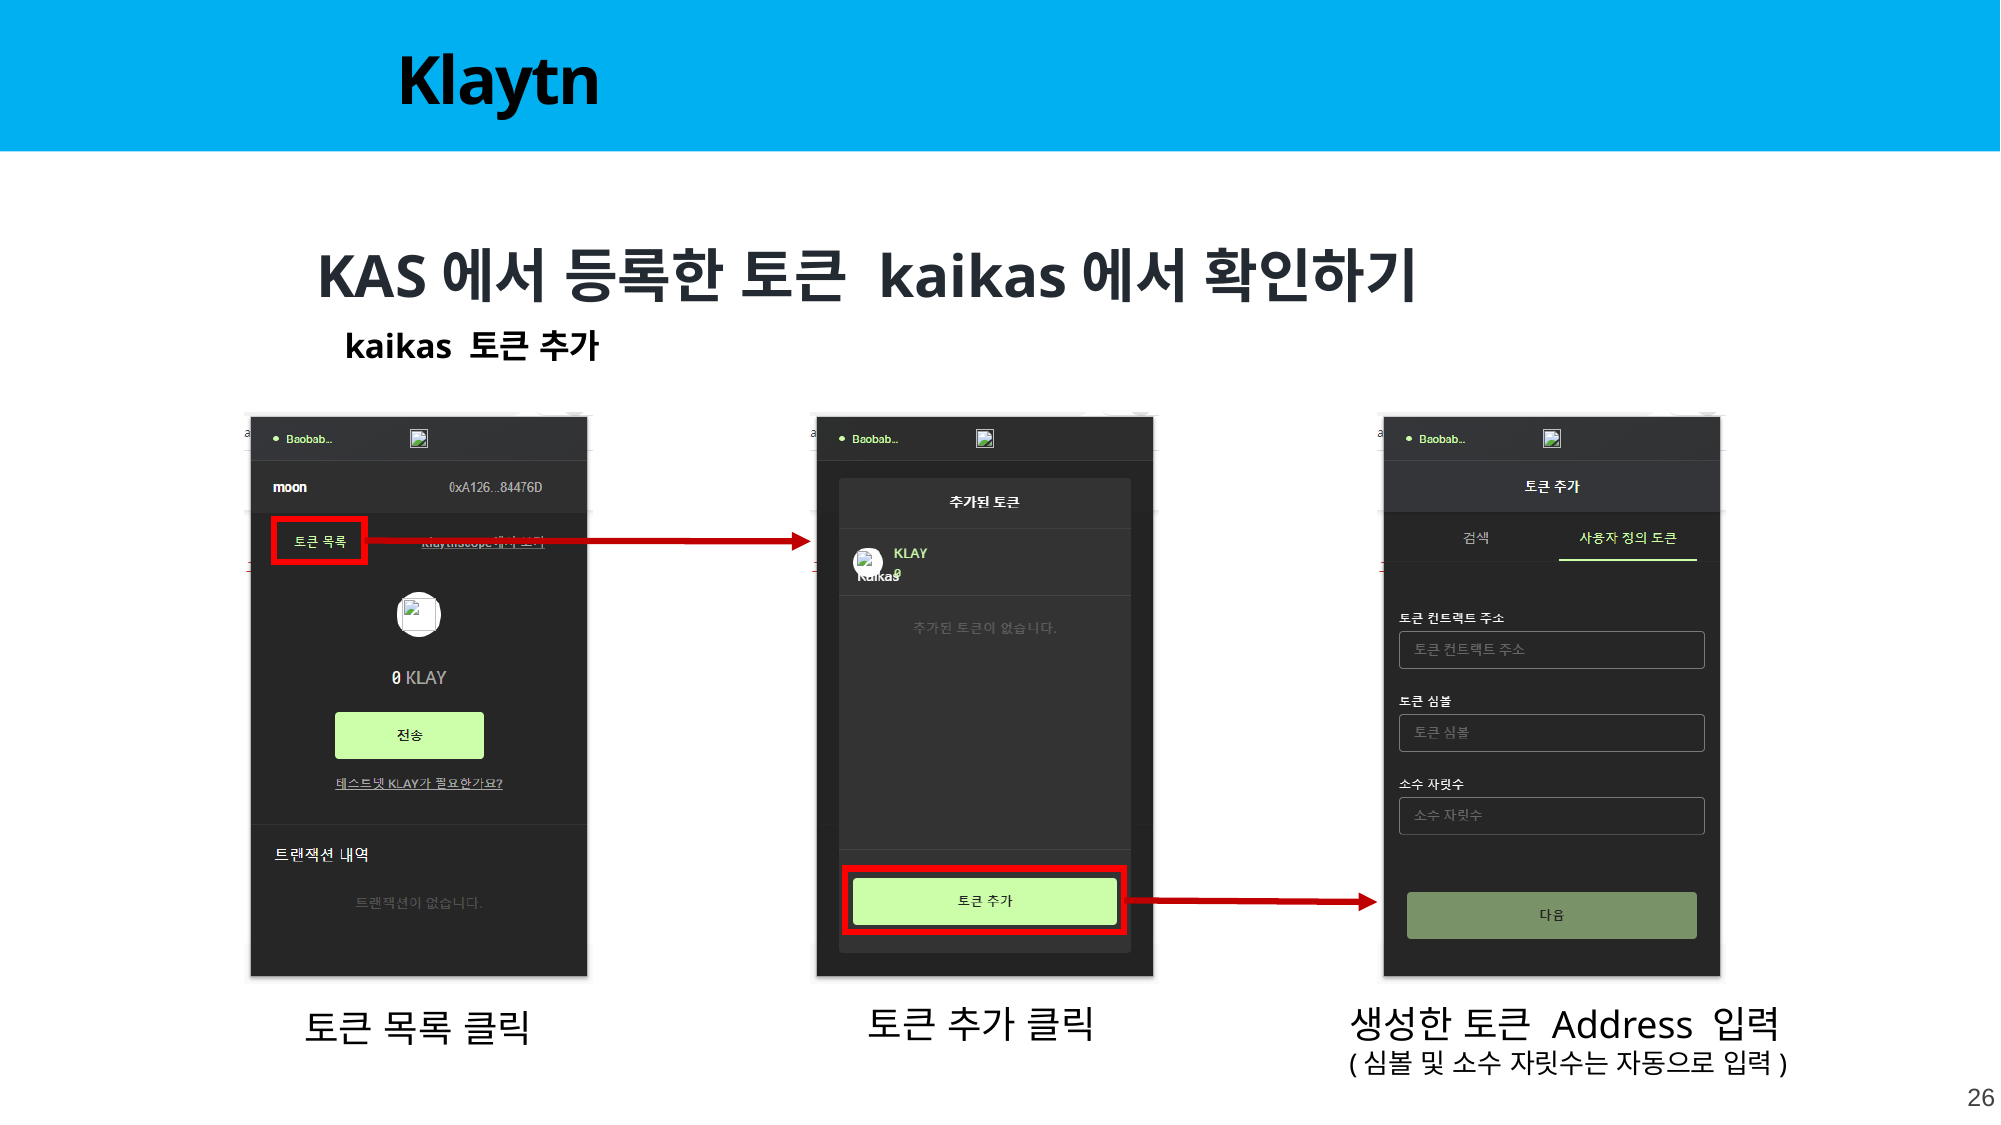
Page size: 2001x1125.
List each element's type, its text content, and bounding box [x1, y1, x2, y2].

text_box 토큰 목록 클릭 [289, 997, 548, 1058]
text_box 생성한 토큰 Address 입력 (심볼 및 소수 자릿수는 자동으로 입력) [1334, 994, 1803, 1087]
picture [810, 412, 1159, 984]
text_box kaikas 토큰 추가 [329, 318, 1685, 373]
picture [1377, 412, 1726, 984]
text_box KAS에서 등록한 토큰 kaikas에서 확인하기 [301, 224, 1699, 319]
text_box 토큰 추가 클릭 [853, 994, 1111, 1054]
text_box Klaytn [381, 30, 1540, 126]
picture [244, 412, 593, 984]
